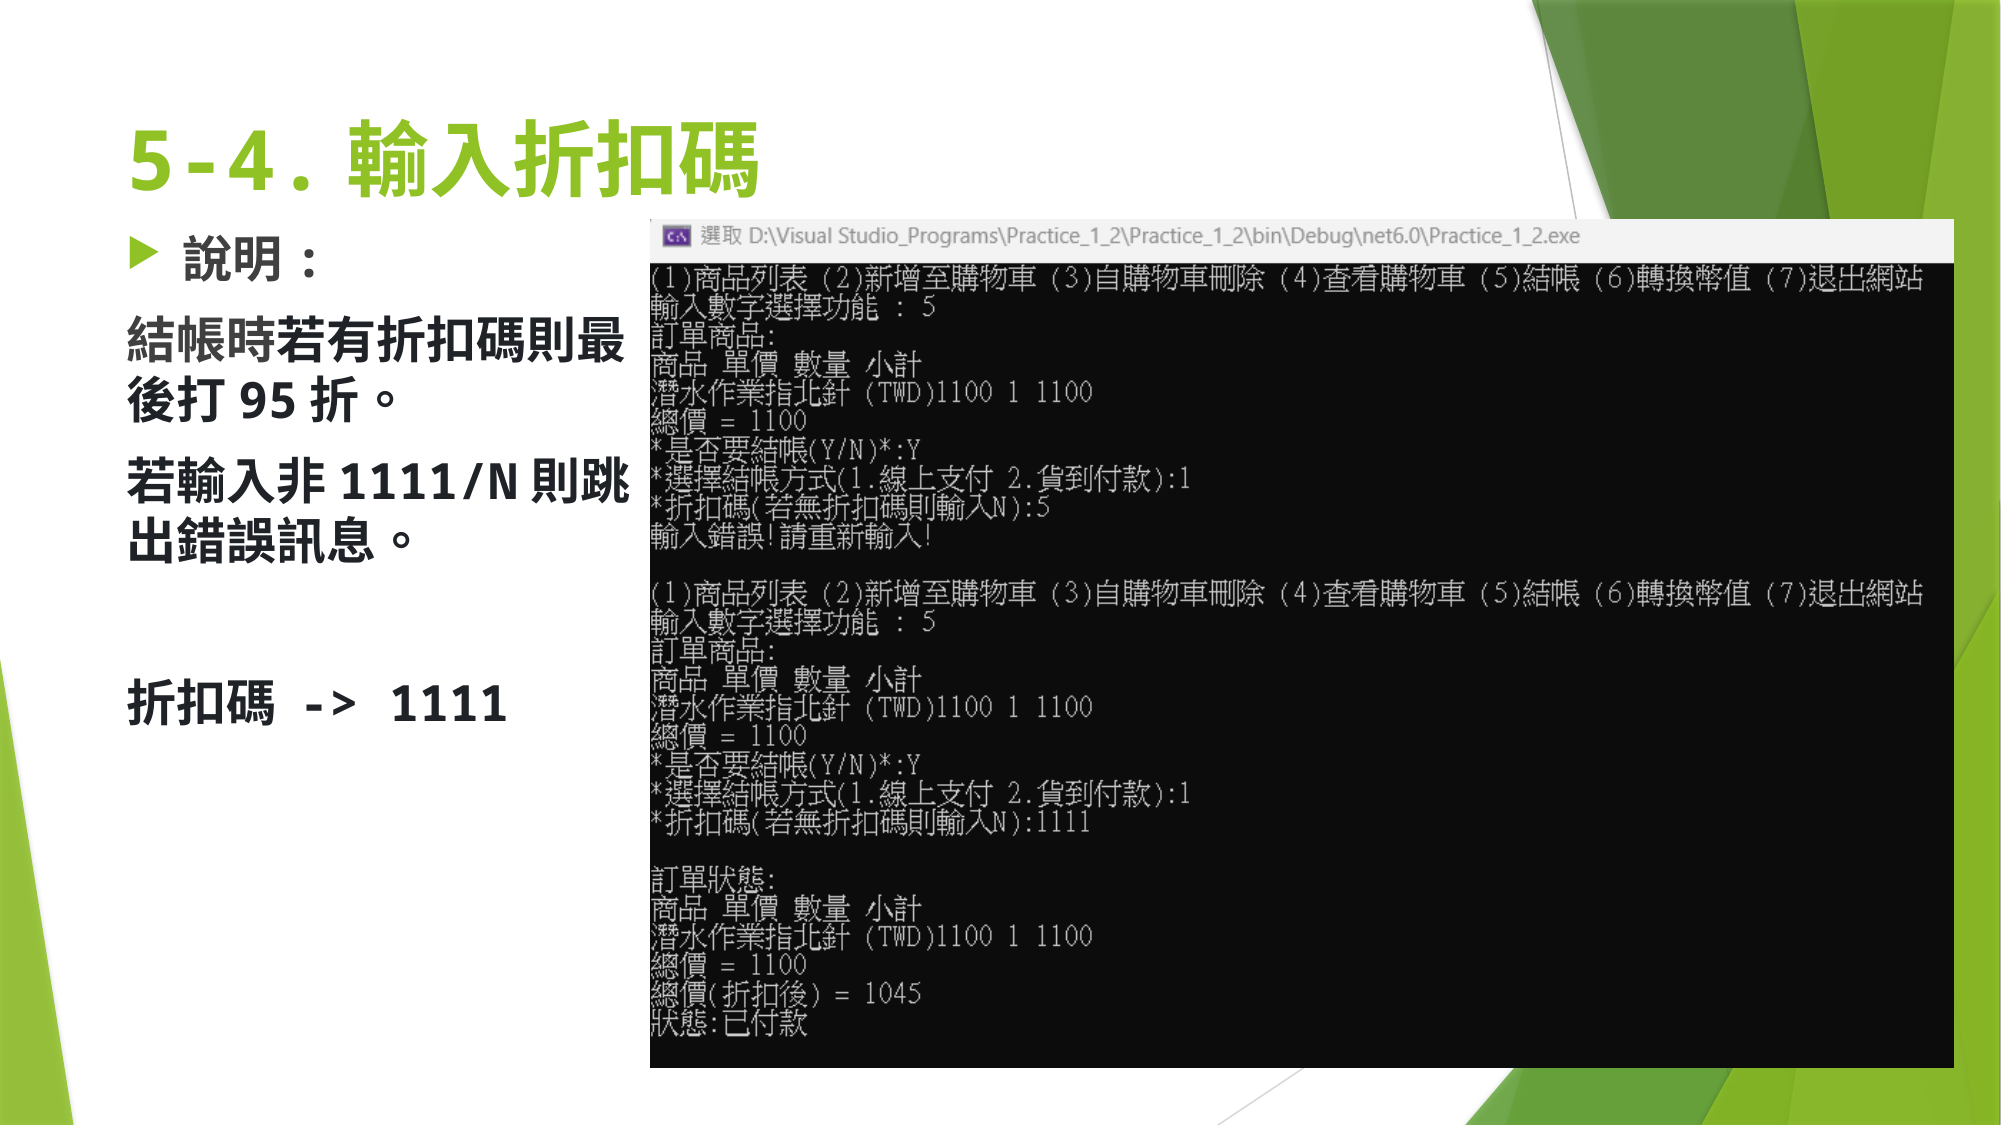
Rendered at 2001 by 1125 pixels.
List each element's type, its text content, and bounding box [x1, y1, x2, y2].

list 說明: 結帳時若有折扣碼則最後打95折。 若輸入非1111/N則跳出錯誤訊息。 折扣碼 -> 1111 [111, 220, 647, 1032]
title 5-4.輸入折扣碼 [111, 99, 1522, 220]
picture [649, 219, 1954, 1068]
